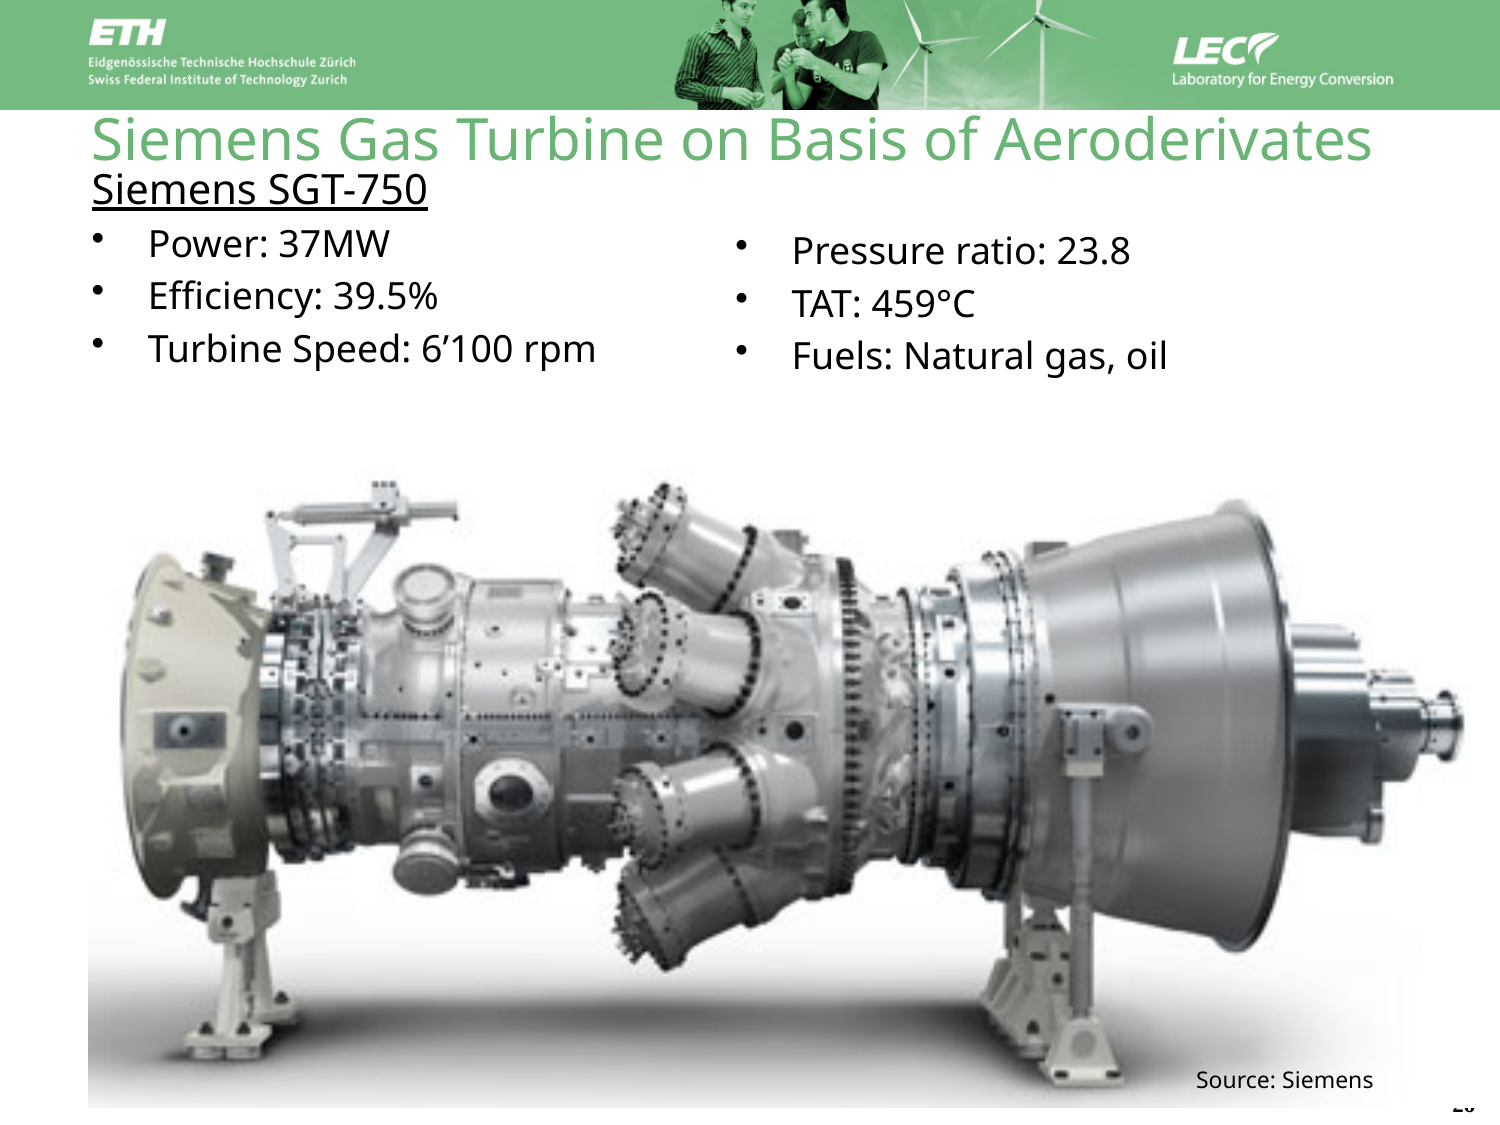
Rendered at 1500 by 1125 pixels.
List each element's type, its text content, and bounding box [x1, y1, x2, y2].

picture [88, 467, 1477, 1108]
text_box Pressure ratio: 23.8 TAT: 459°C Fuels: Natural gas, oil [720, 219, 1483, 415]
text_box Siemens Gas Turbine on Basis of Aeroderivates [76, 95, 1483, 179]
picture [0, 0, 1500, 110]
text_box Siemens SGT-750 Power: 37MW Efficiency: 39.5% Turbine Speed: 6’100 rpm [76, 179, 839, 705]
